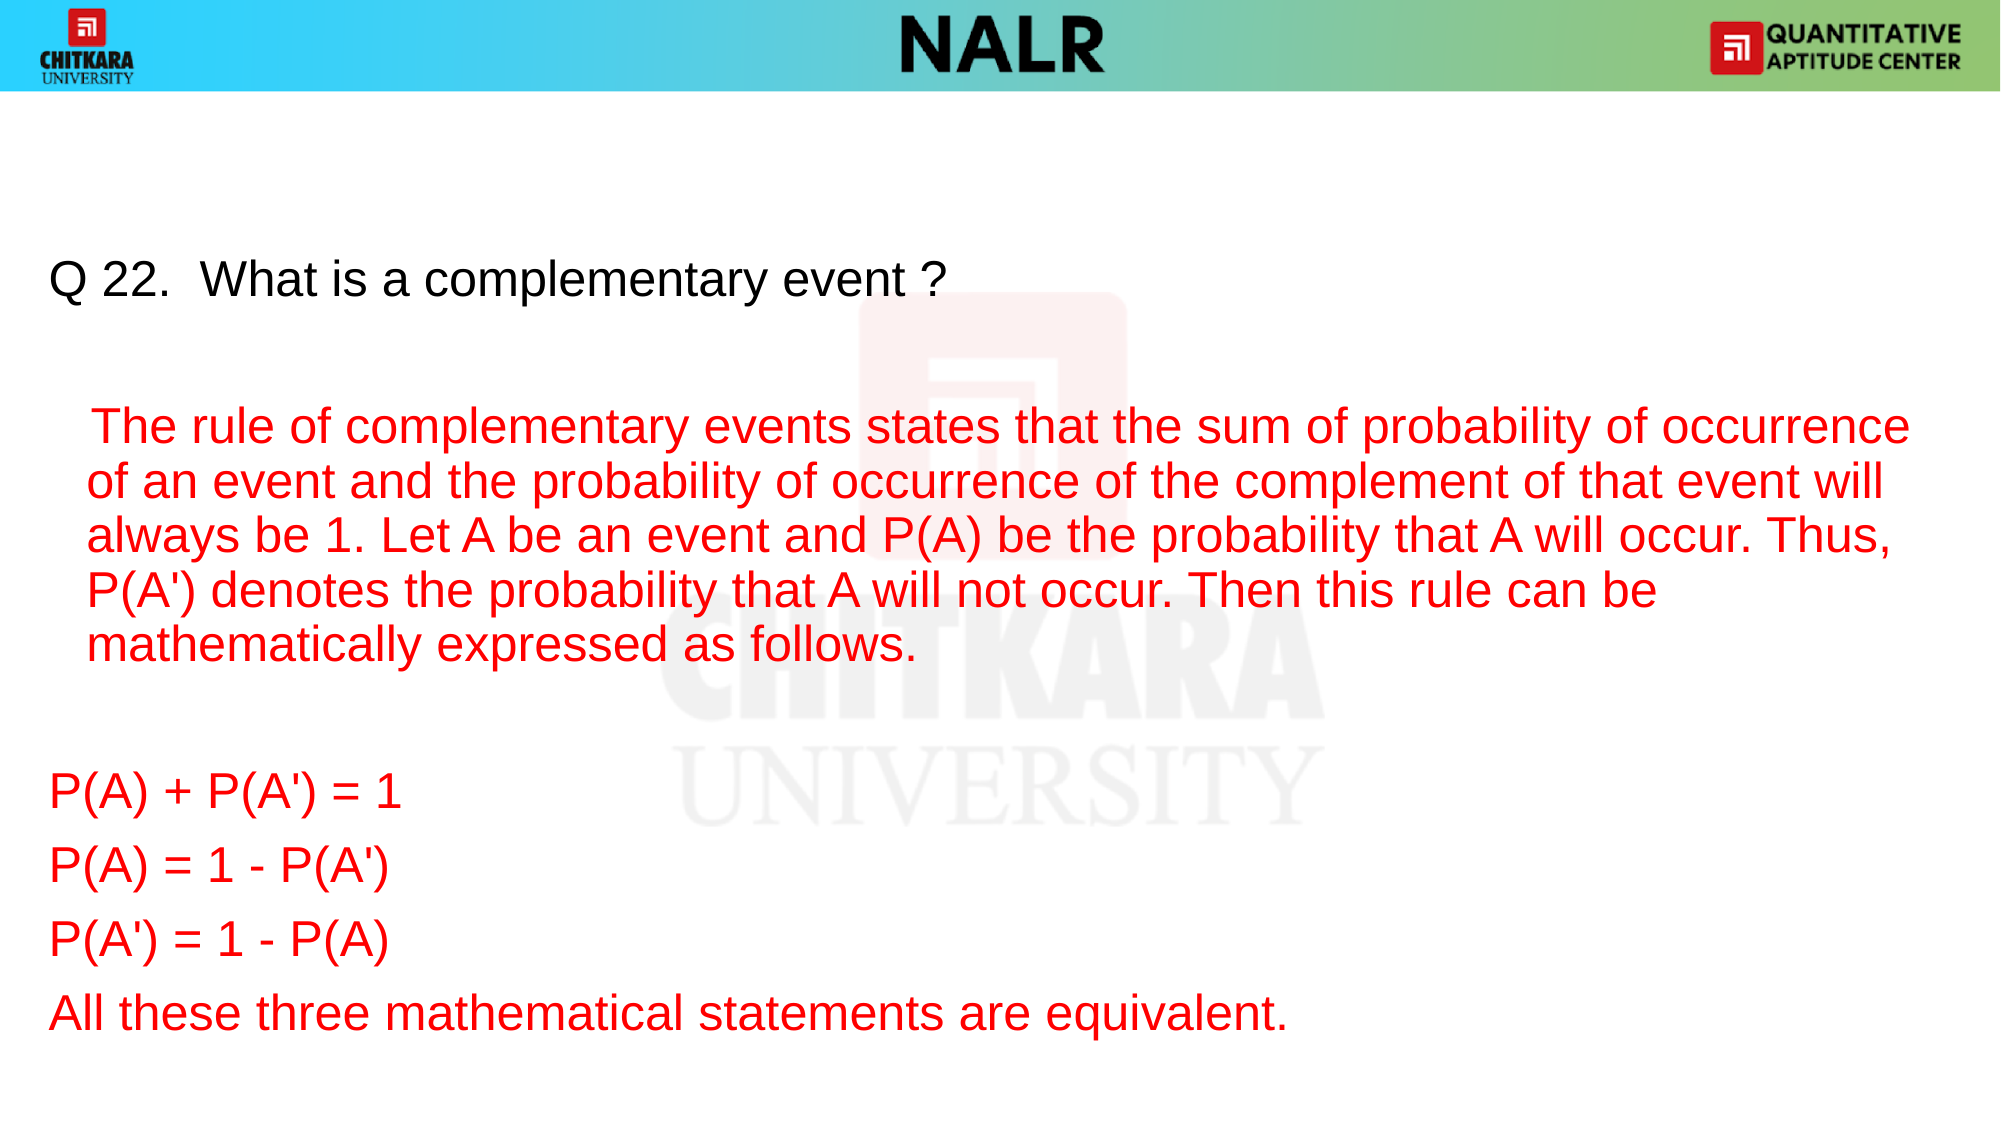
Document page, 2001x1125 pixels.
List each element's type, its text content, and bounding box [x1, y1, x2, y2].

list Q 22. What is a complementary event ? The rule of complementary events states that the sum of probability of occurrence of an event and the probability of occurrence of the complement of that event will always be 1. Let A be an event and P(A) be the probability that A will occur. Thus, P(A') denotes the probability that A will not occur. Then this rule can be mathematically expressed as follows. P(A) + P(A') = 1 P(A) = 1 - P(A') P(A') = 1 - P(A) All these three mathematical statements are equivalent. [33, 175, 1959, 1053]
picture [0, 0, 2001, 1125]
